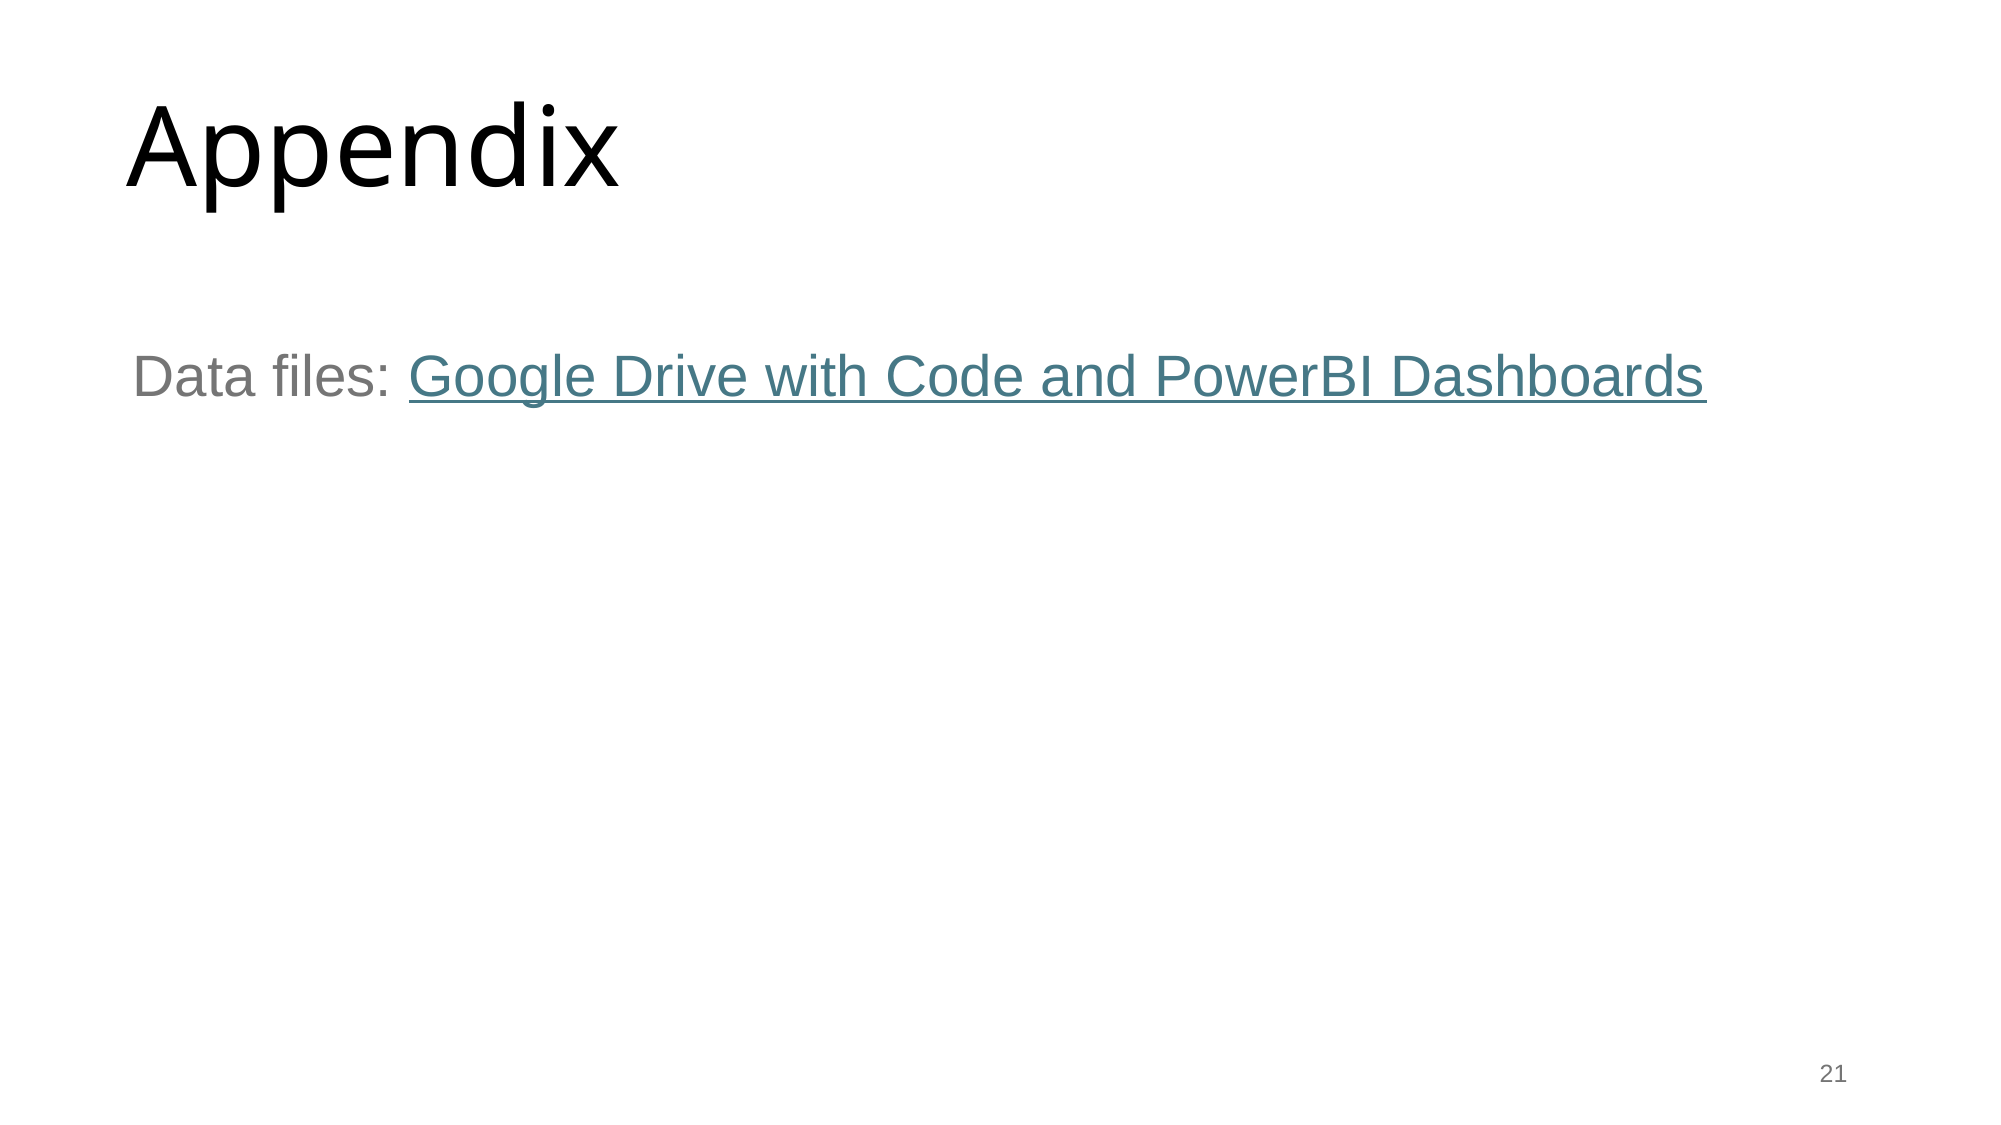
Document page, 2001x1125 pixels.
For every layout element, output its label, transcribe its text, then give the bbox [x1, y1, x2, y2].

slide_number ‹#› [1412, 1042, 1863, 1103]
title Appendix [111, 82, 1837, 218]
list Data files: Google Drive with Code and PowerBI Dashboards [117, 248, 1843, 495]
